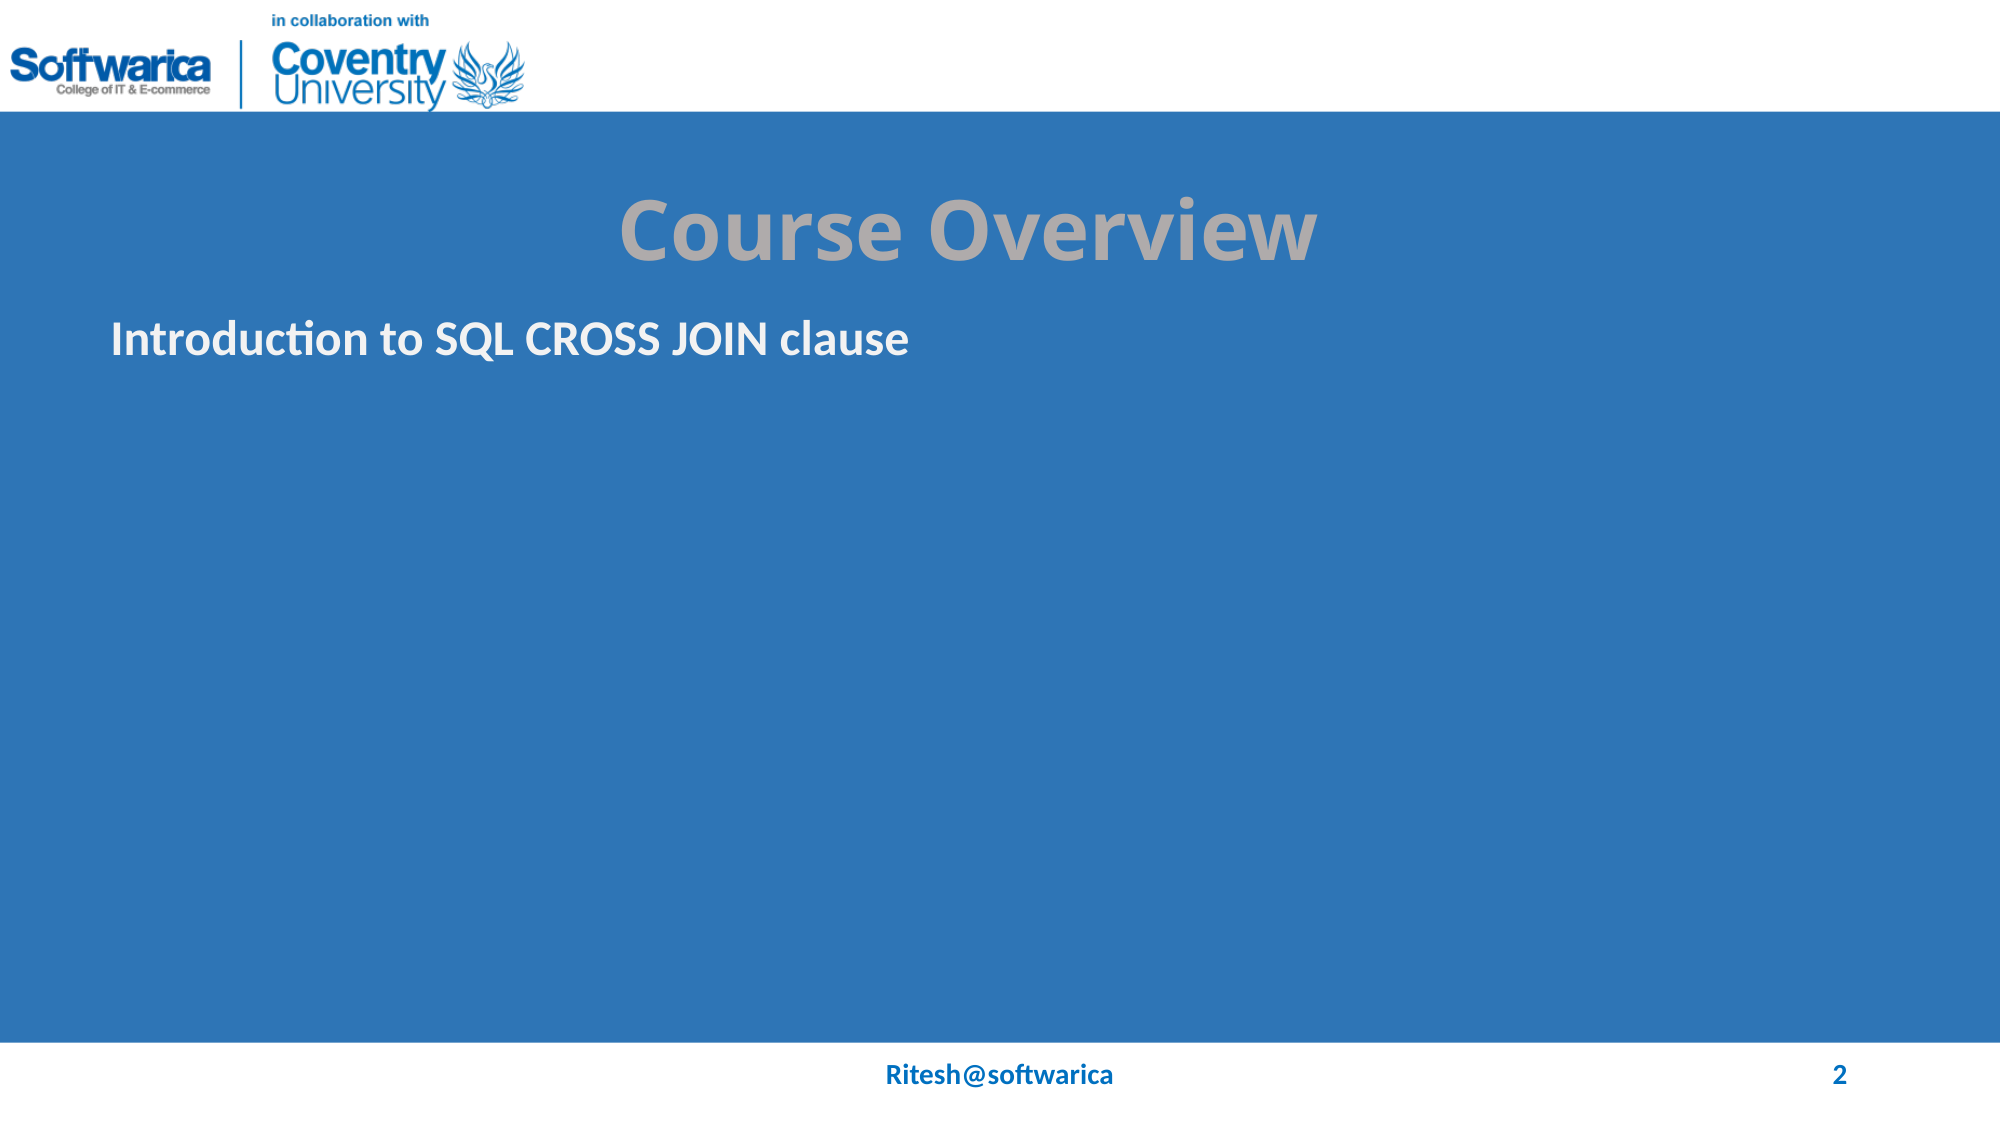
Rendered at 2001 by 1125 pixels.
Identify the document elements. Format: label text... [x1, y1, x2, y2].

slide_number 2 [1412, 1042, 1863, 1103]
footer Ritesh@softwarica [662, 1042, 1338, 1103]
title Course Overview [84, 136, 1853, 287]
picture [10, 14, 525, 112]
subtitle Introduction to SQL CROSS JOIN clause [95, 304, 1863, 937]
